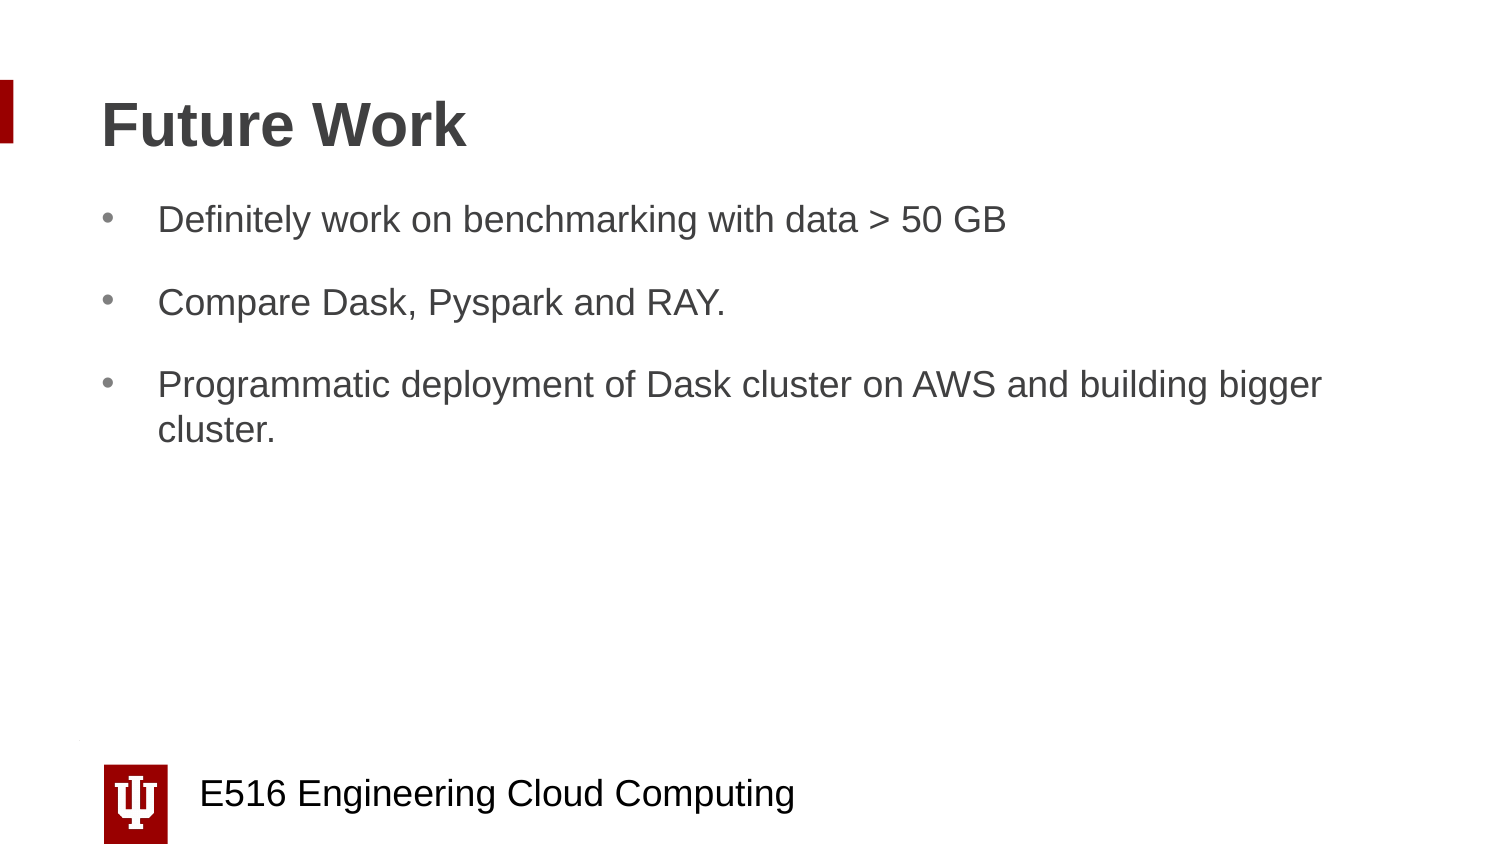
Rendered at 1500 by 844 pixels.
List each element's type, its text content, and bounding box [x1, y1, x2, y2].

text_box E516 Engineering Cloud Computing [184, 753, 1129, 829]
title Future Work [86, 76, 1095, 167]
list Definitely work on benchmarking with data > 50 GB Compare Dask, Pyspark and RAY. Programmatic deployment of Dask cluster on AWS and building bigger cluster. [86, 187, 1435, 524]
picture [79, 740, 192, 844]
